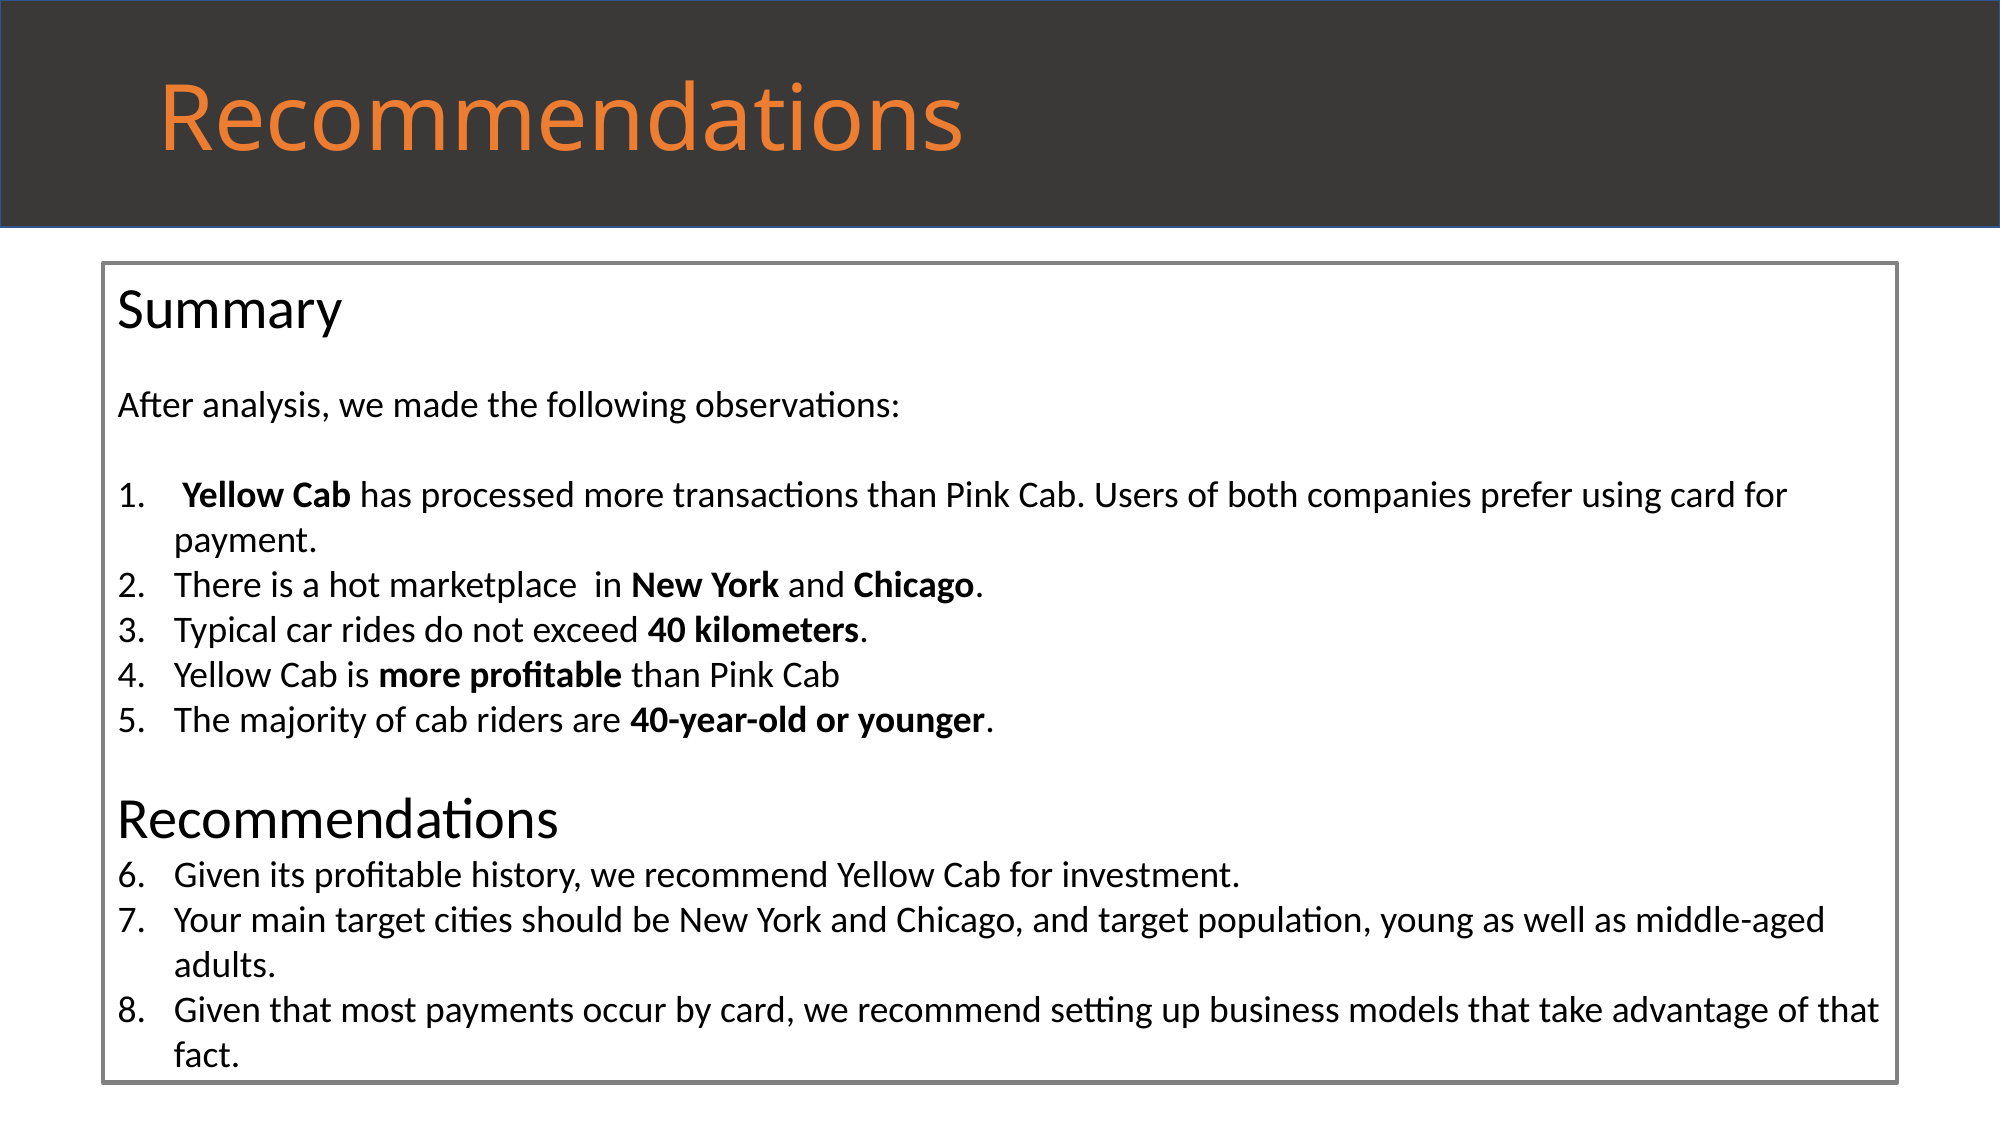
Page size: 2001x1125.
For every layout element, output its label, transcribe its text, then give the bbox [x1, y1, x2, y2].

text_box Recommendations [0, 0, 2000, 228]
text_box Summary After analysis, we made the following observations: Yellow Cab has processed more transactions than Pink Cab. Users of both companies prefer using card for payment. There is a hot marketplace in New York and Chicago. Typical car rides do not exceed 40 kilometers. Yellow Cab is more profitable than Pink Cab The majority of cab riders are 40-year-old or younger. Recommendations Given its profitable history, we recommend Yellow Cab for investment. Your main target cities should be New York and Chicago, and target population, young as well as middle-aged adults. Given that most payments occur by card, we recommend setting up business models that take advantage of that fact. [102, 263, 1897, 1083]
